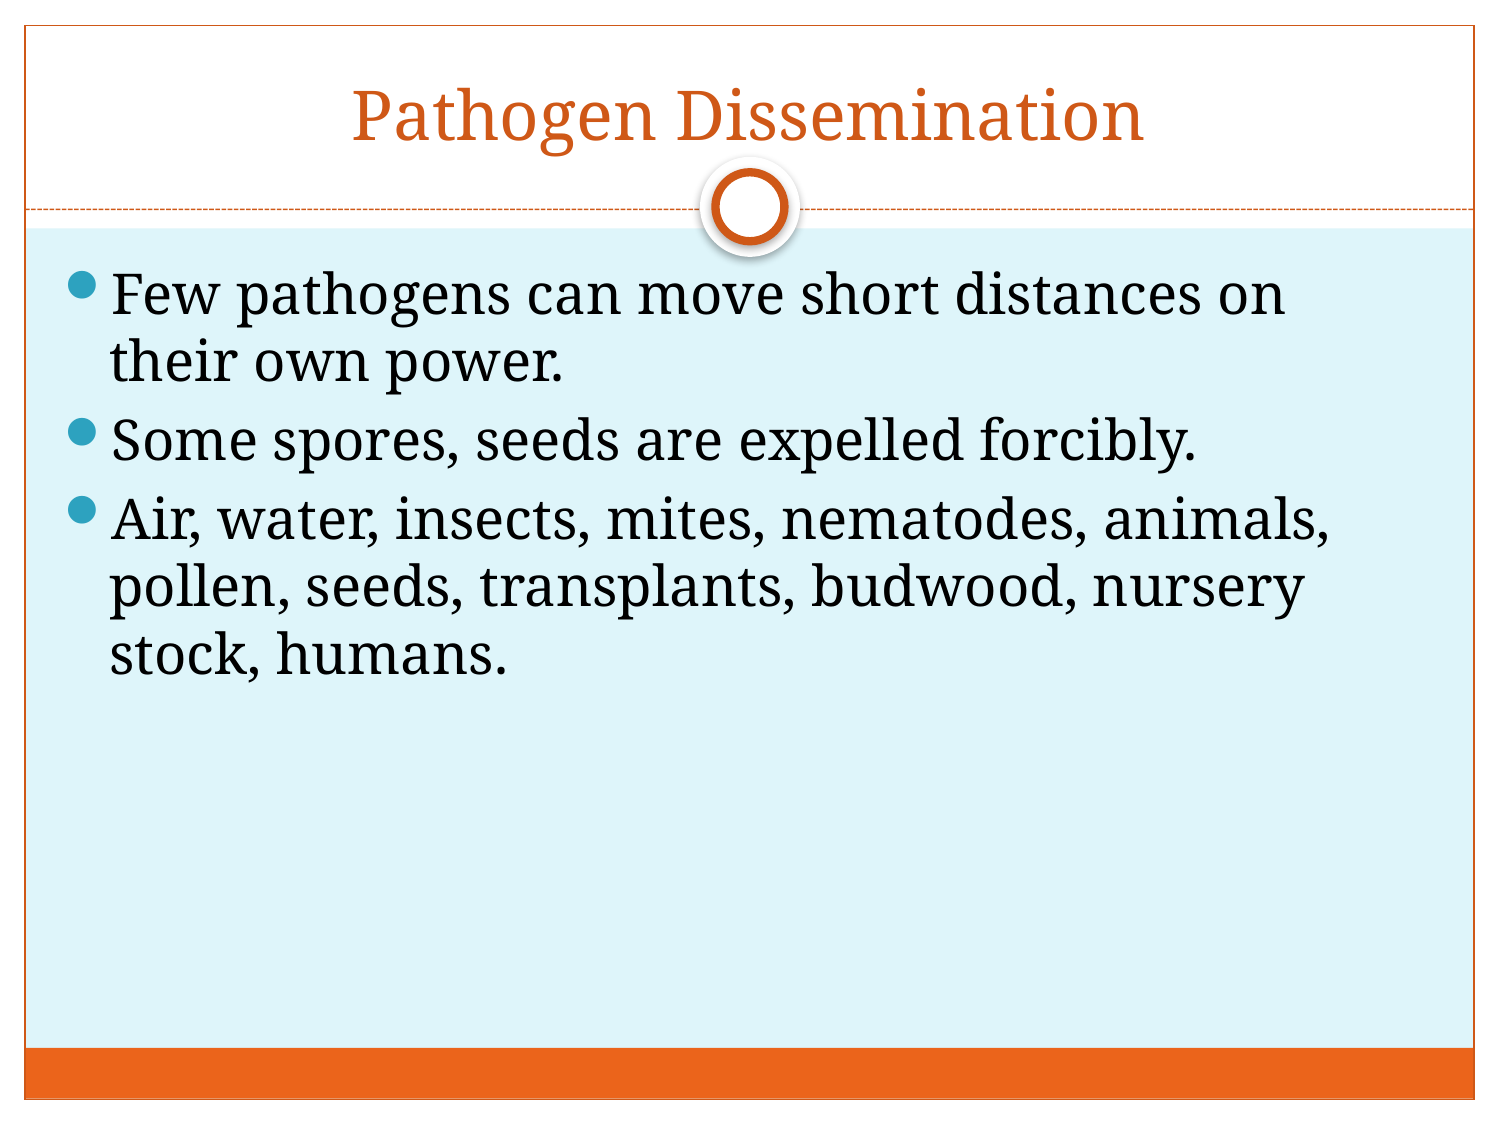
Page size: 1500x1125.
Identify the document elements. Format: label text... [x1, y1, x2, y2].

title Pathogen Dissemination [49, 37, 1450, 162]
list Few pathogens can move short distances on their own power. Some spores, seeds are expelled forcibly. Air, water, insects, mites, nematodes, animals, pollen, seeds, transplants, budwood, nursery stock, humans. [49, 250, 1445, 1001]
